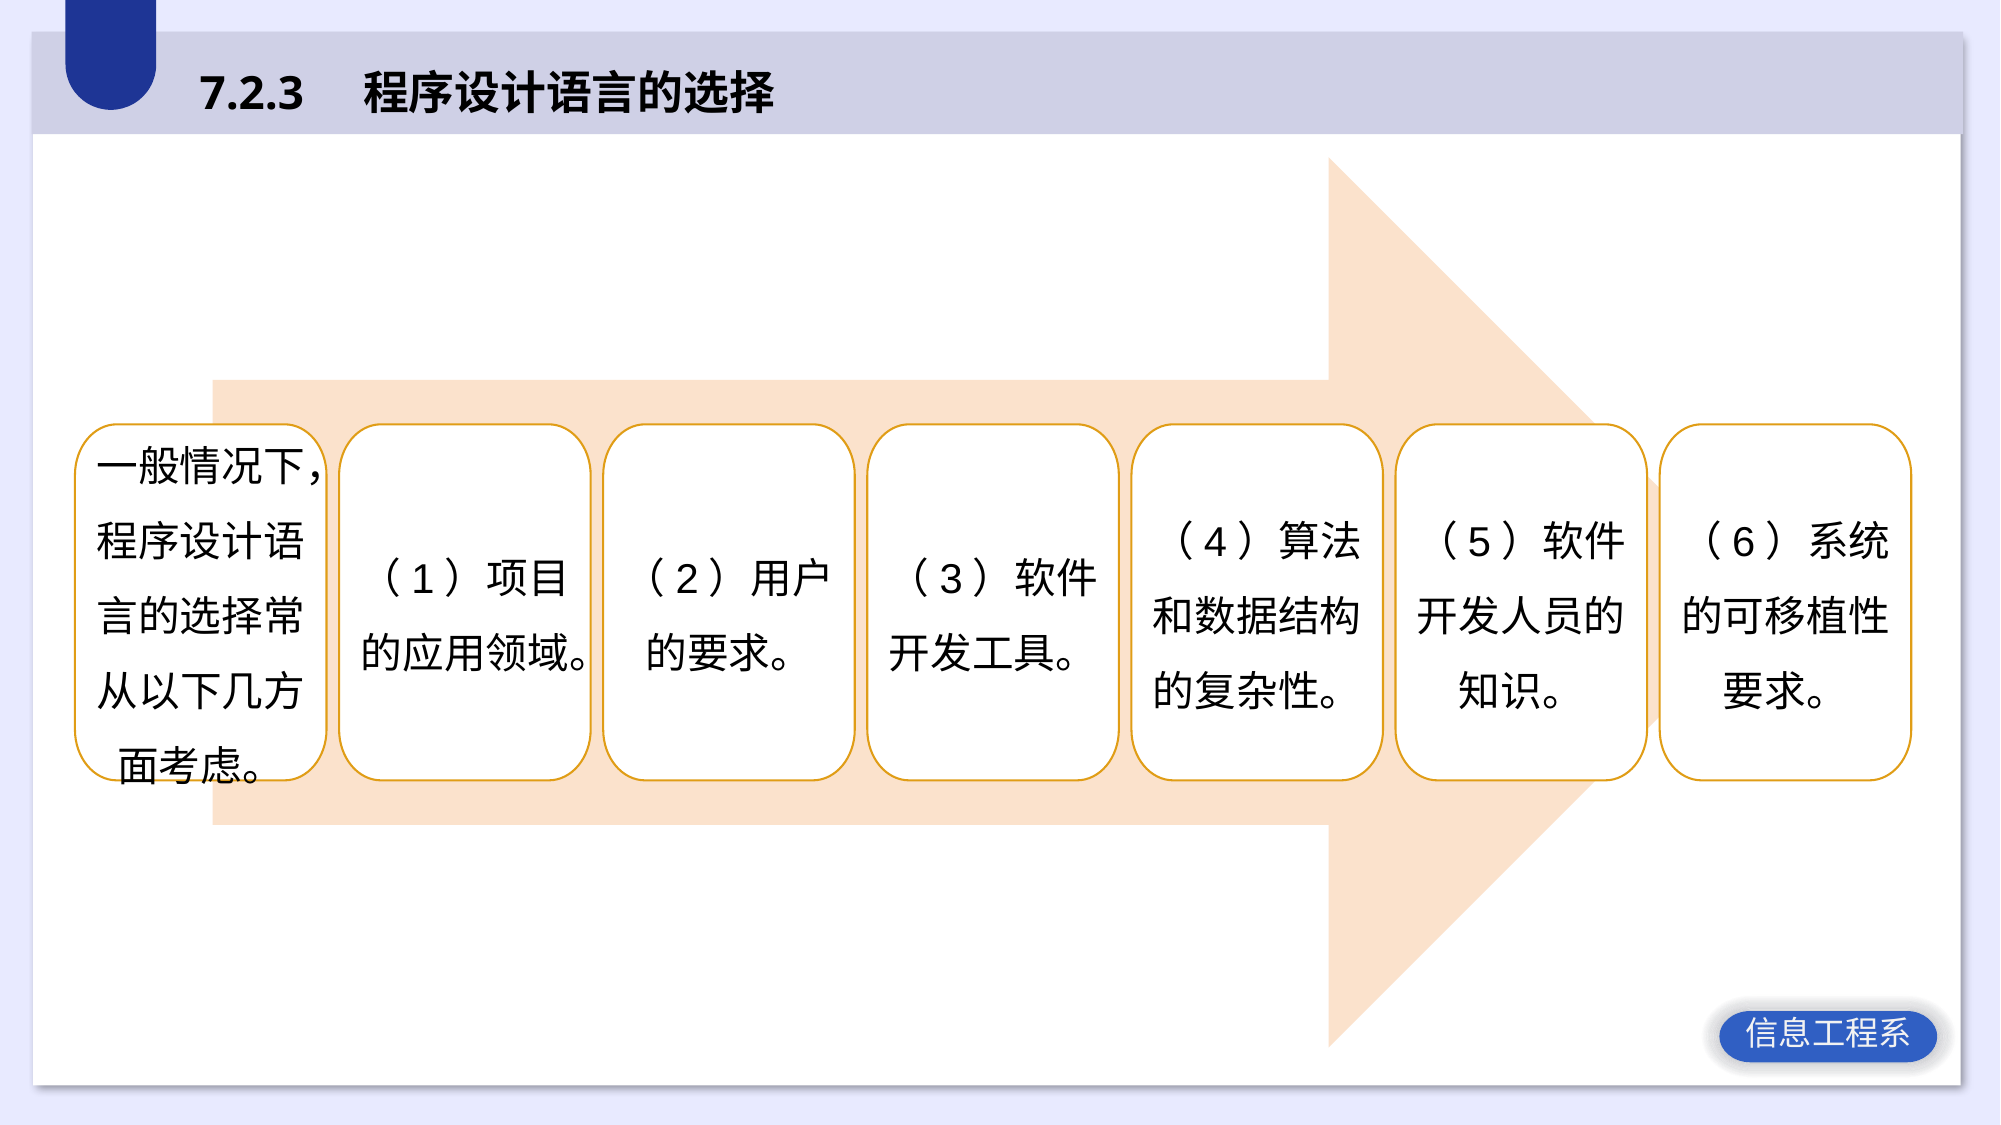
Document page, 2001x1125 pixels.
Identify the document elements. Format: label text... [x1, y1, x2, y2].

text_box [74, 157, 1912, 1048]
text_box 7.2.3 程序设计语言的选择 [184, 43, 814, 127]
